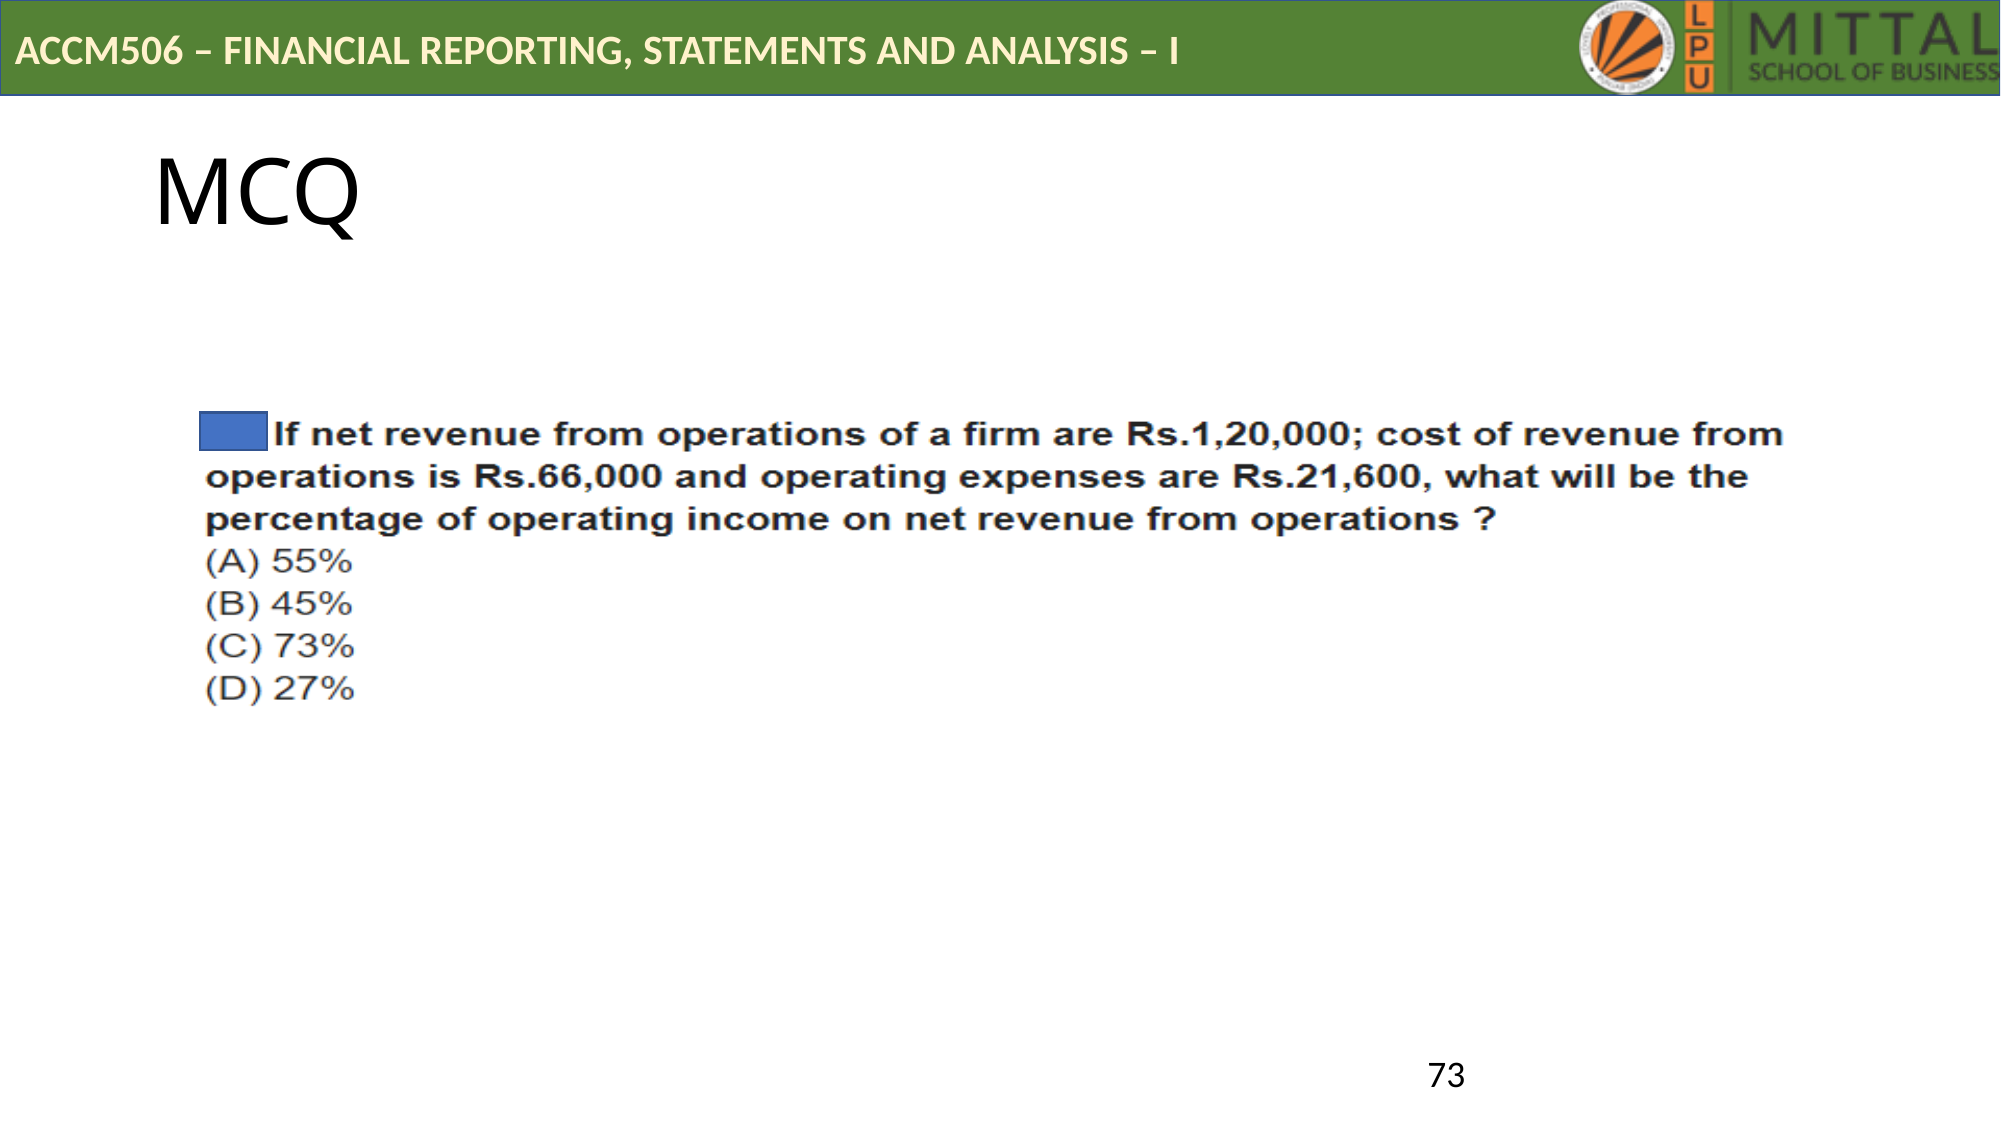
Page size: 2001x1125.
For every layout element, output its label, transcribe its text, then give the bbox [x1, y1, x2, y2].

title MCQ [137, 111, 1863, 278]
picture [1579, 0, 2000, 95]
picture [181, 400, 1819, 725]
slide_number 73 [1412, 1042, 1863, 1103]
